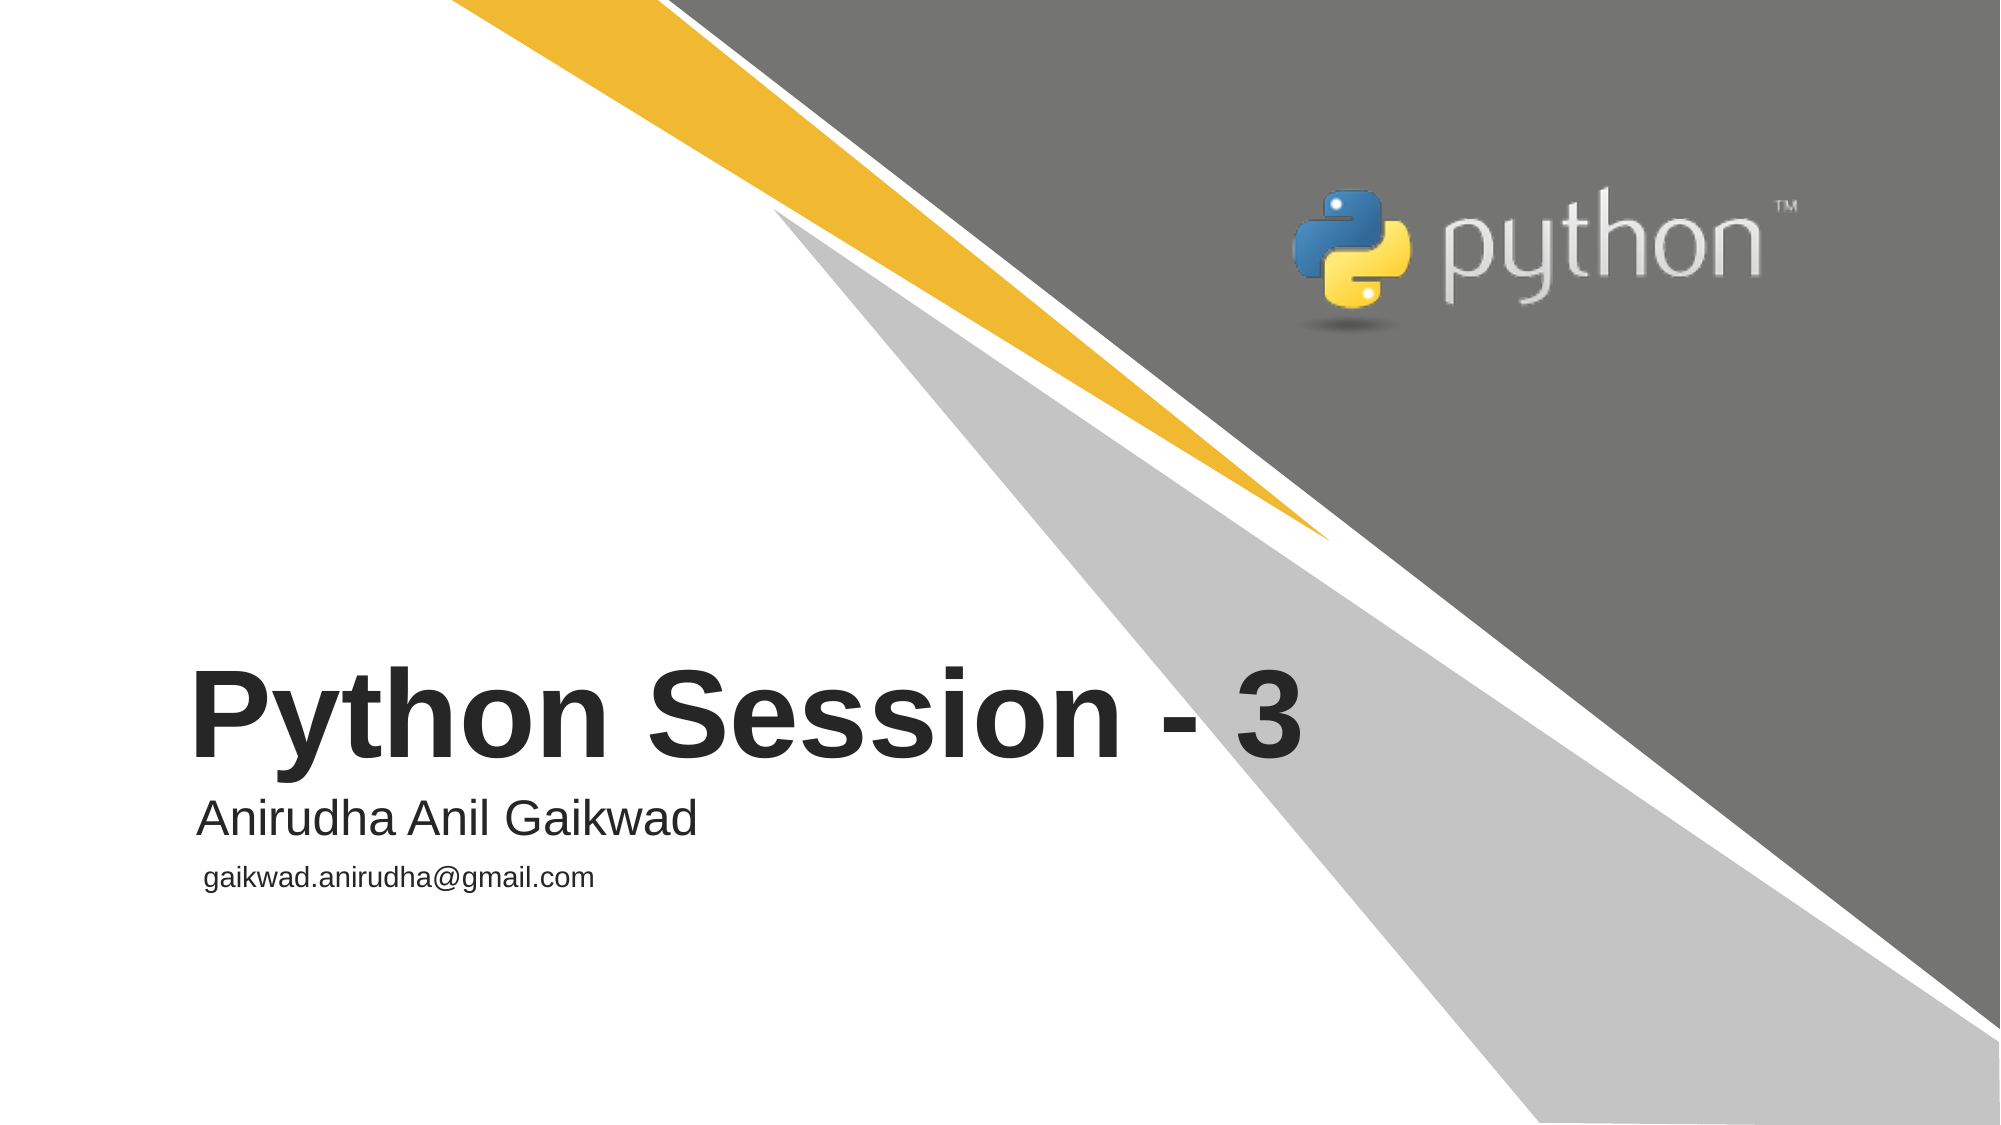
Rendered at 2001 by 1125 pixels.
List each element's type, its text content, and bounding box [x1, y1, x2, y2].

text_box [772, 207, 2000, 1125]
text_box Anirudha Anil Gaikwad [181, 778, 728, 853]
picture [1279, 169, 1885, 340]
text_box [667, 0, 2000, 1031]
text_box gaikwad.anirudha@gmail.com [188, 850, 962, 901]
text_box [449, 0, 1331, 543]
text_box Python Session - 3 [173, 624, 1322, 790]
